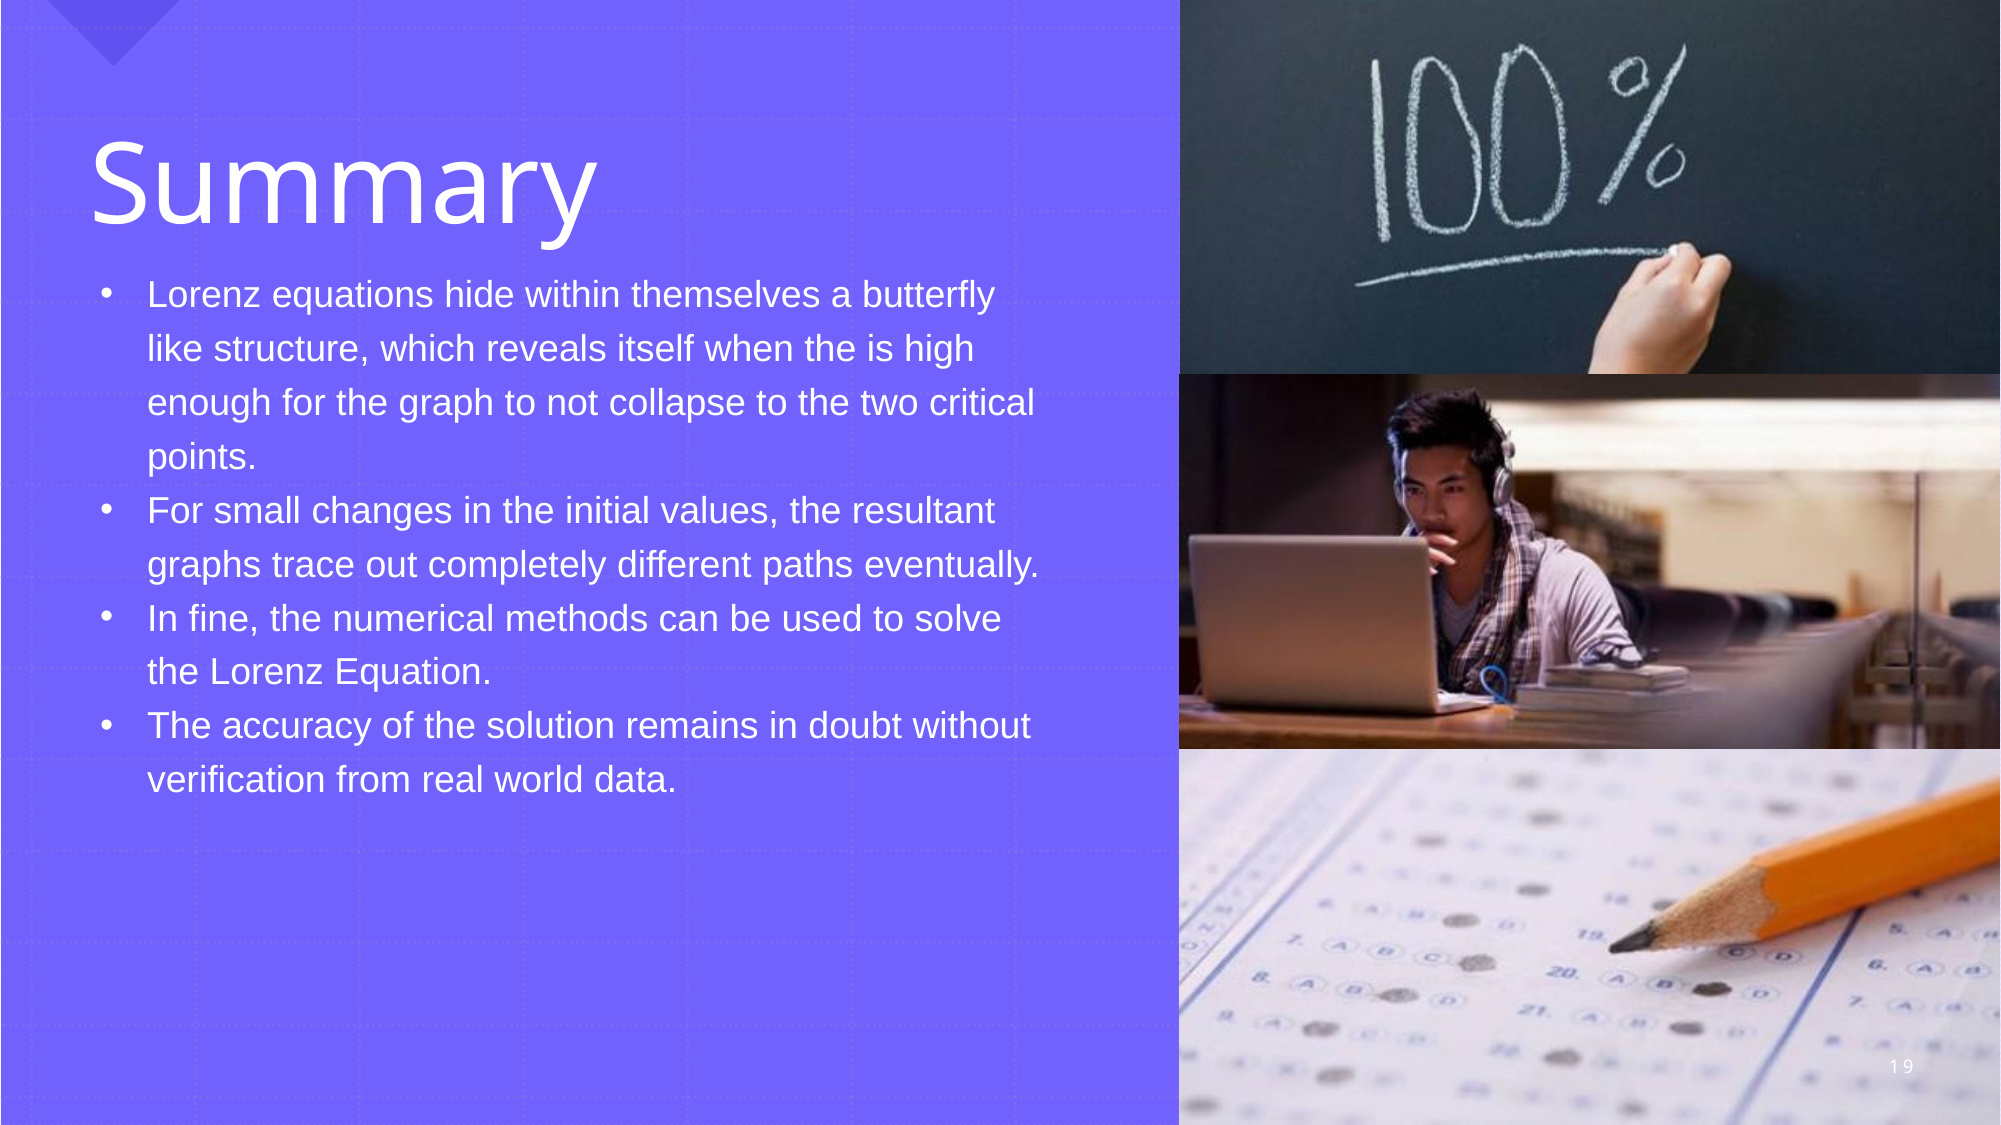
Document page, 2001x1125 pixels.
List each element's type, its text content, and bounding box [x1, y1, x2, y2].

picture [1179, 0, 2000, 1125]
title Summary [74, 118, 1064, 437]
